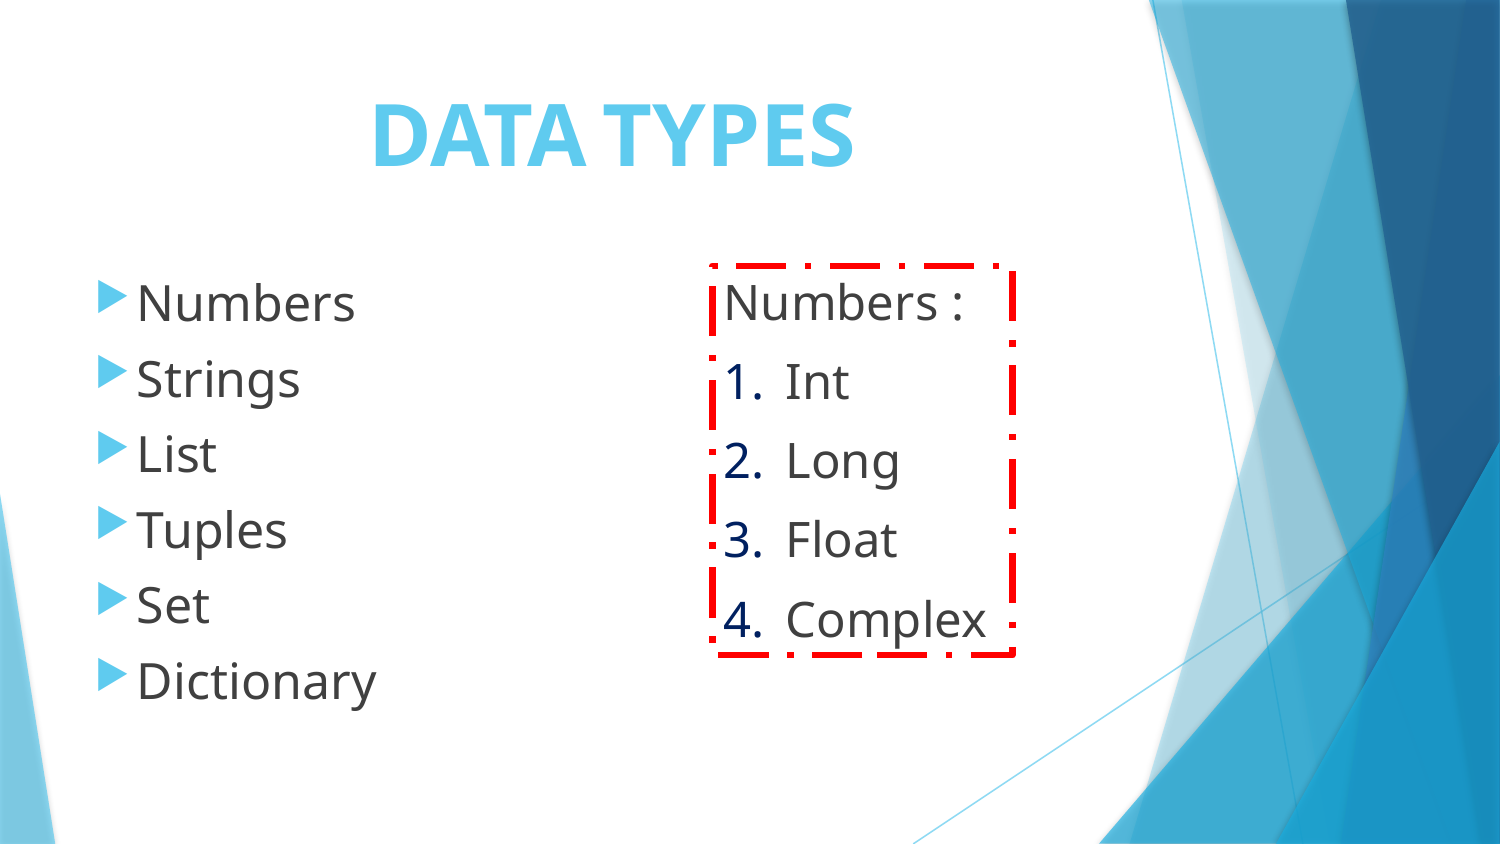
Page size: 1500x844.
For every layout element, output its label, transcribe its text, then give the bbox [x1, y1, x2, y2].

list Numbers Strings List Tuples Set Dictionary [83, 265, 415, 744]
text_box Numbers : Int Long Float Complex [712, 265, 1013, 656]
title DATA TYPES [83, 75, 1141, 238]
